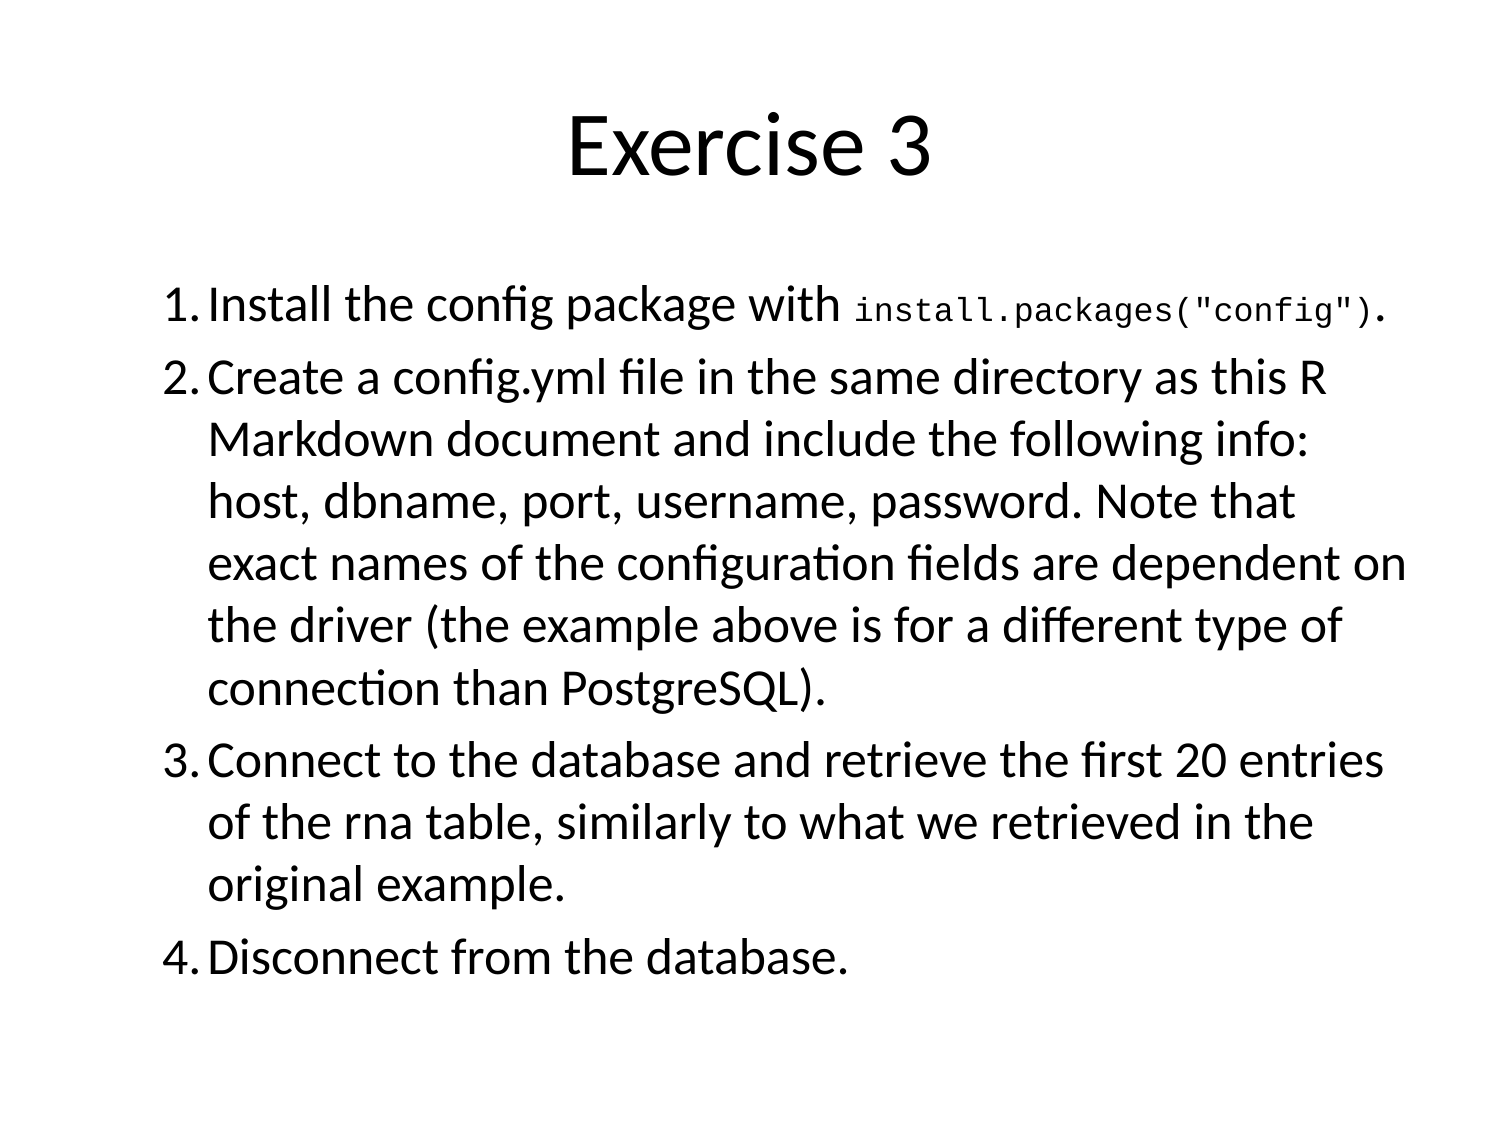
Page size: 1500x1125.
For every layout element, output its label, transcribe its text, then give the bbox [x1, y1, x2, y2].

list Install the config package with install.packages("config"). Create a config.yml file in the same directory as this R Markdown document and include the following info: host, dbname, port, username, password. Note that exact names of the configuration fields are dependent on the driver (the example above is for a different type of connection than PostgreSQL). Connect to the database and retrieve the first 20 entries of the rna table, similarly to what we retrieved in the original example. Disconnect from the database. [75, 262, 1425, 1005]
title Exercise 3 [75, 45, 1425, 233]
